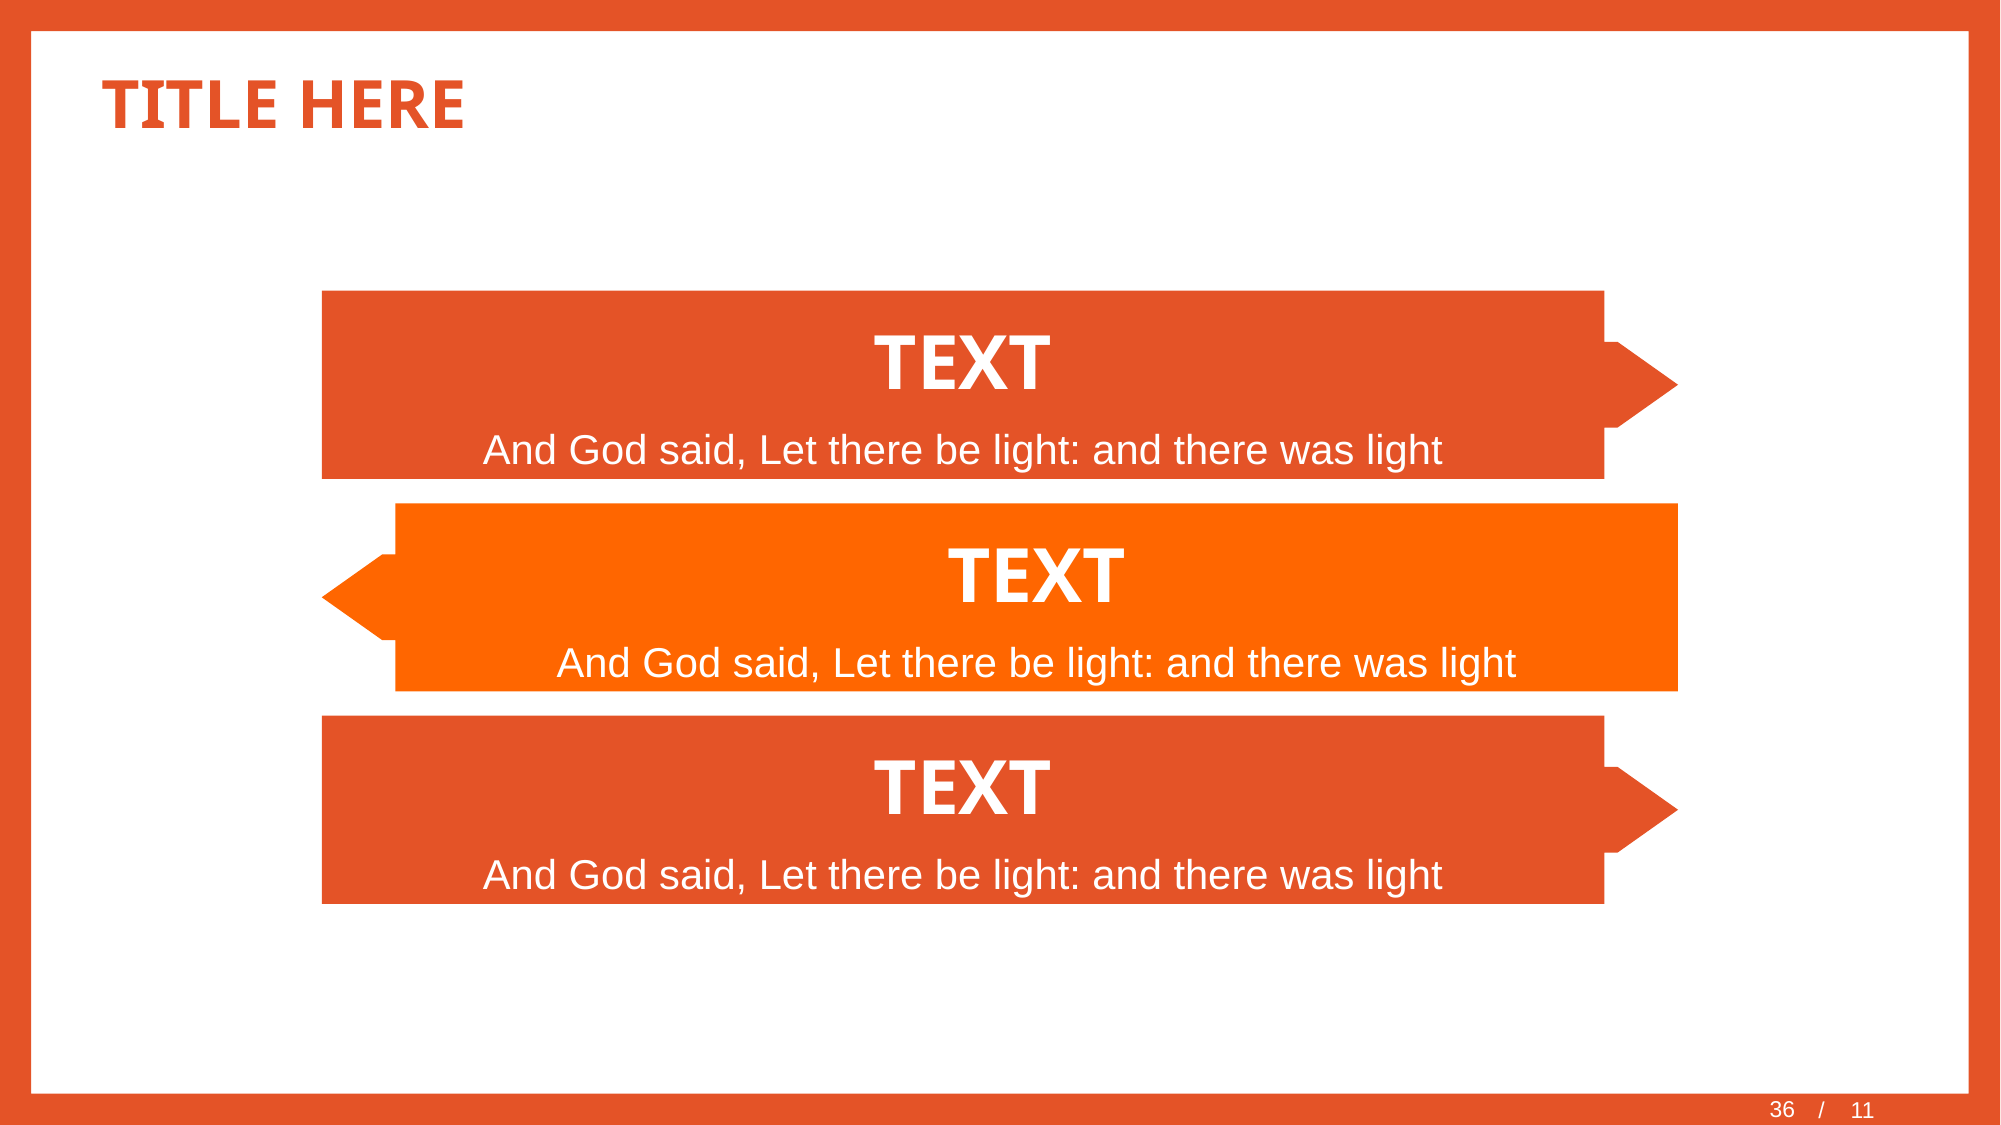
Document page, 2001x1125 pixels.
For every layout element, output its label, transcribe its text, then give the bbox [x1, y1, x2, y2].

text_box TEXT And God said, Let there be light: and there was light [319, 501, 1681, 694]
text_box TEXT And God said, Let there be light: and there was light [319, 713, 1681, 906]
slide_number 36 [1422, 1098, 1810, 1125]
text_box TEXT And God said, Let there be light: and there was light [319, 288, 1681, 481]
footer / 11 [1803, 1095, 2000, 1123]
title TITLE HERE [86, 42, 1914, 161]
